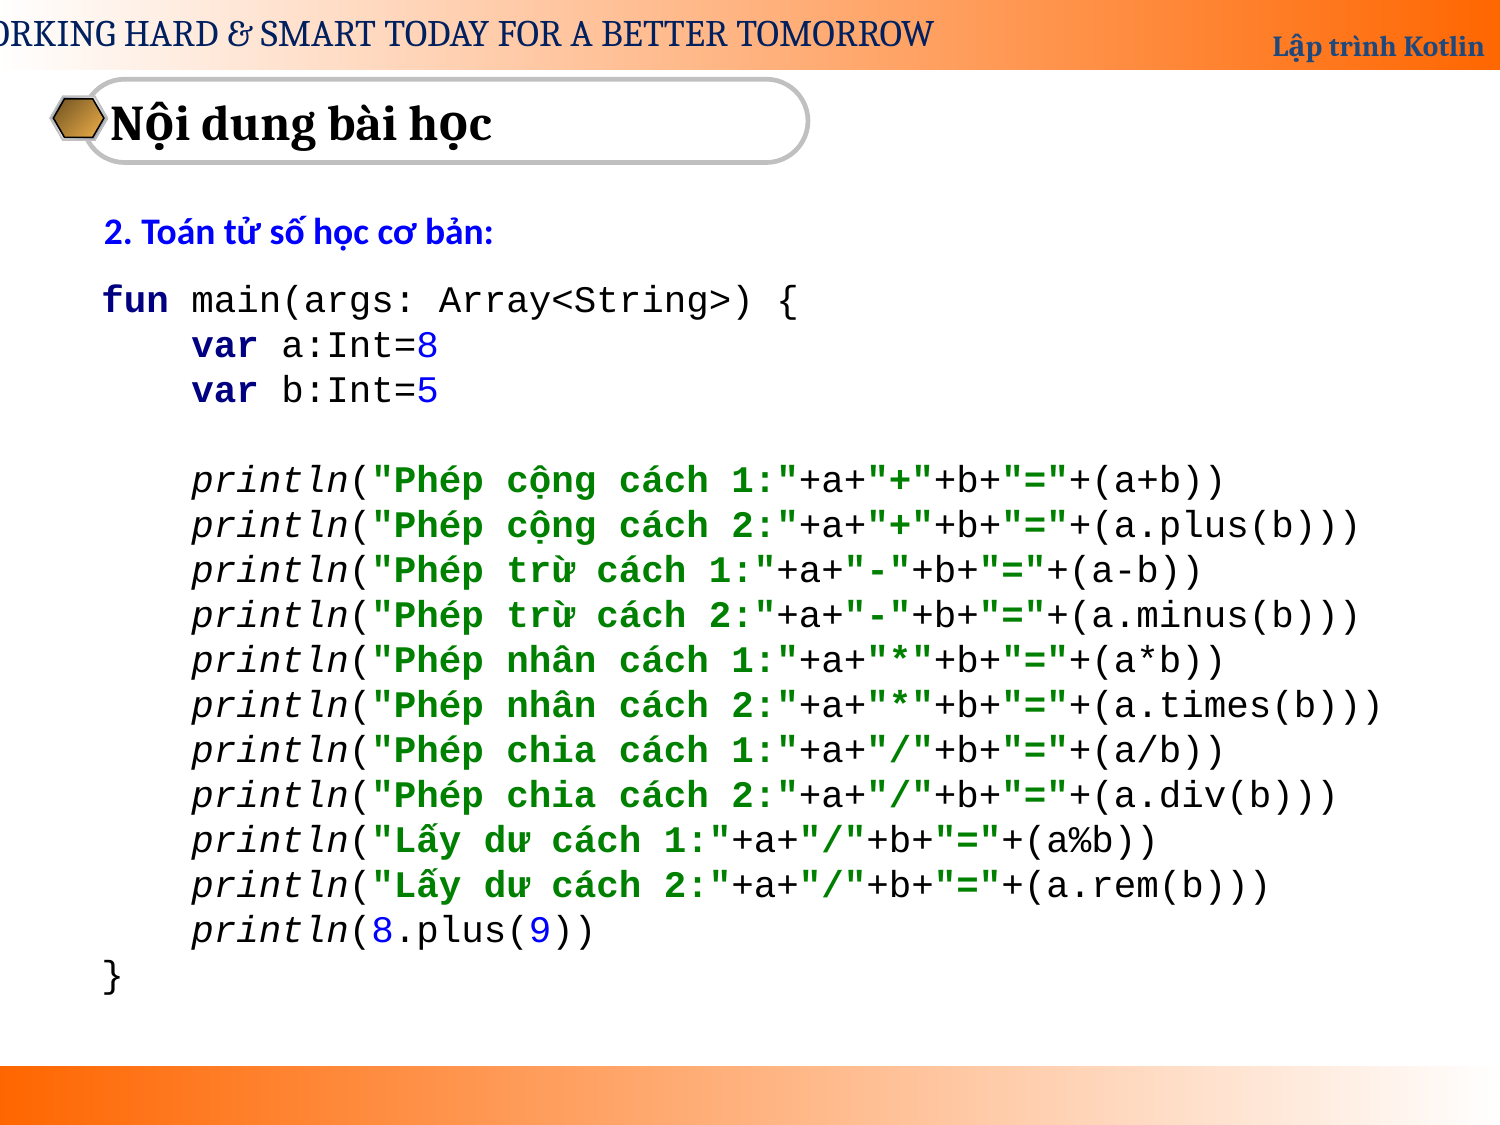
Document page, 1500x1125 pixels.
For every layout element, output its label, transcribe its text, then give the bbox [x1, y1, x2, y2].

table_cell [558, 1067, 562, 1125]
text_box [49, 78, 809, 163]
text_box 2. Toán tử số học cơ bản: [89, 199, 510, 260]
text_box fun main(args: Array<String>) { var a:Int=8 var b:Int=5 println("Phép cộng cách 1:"+a+"+"+b+"="+(a+b)) println("Phép cộng cách 2:"+a+"+"+b+"="+(a.plus(b))) println("Phép trừ cách 1:"+a+"-"+b+"="+(a-b)) println("Phép trừ cách 2:"+a+"-"+b+"="+(a.minus(b))) println("Phép nhân cách 1:"+a+"*"+b+"="+(a*b)) println("Phép nhân cách 2:"+a+"*"+b+"="+(a.times(b))) println("Phép chia cách 1:"+a+"/"+b+"="+(a/b)) println("Phép chia cách 2:"+a+"/"+b+"="+(a.div(b))) println("Lấy dư cách 1:"+a+"/"+b+"="+(a%b)) println("Lấy dư cách 2:"+a+"/"+b+"="+(a.rem(b))) println(8.plus(9)) } [86, 266, 1399, 1002]
